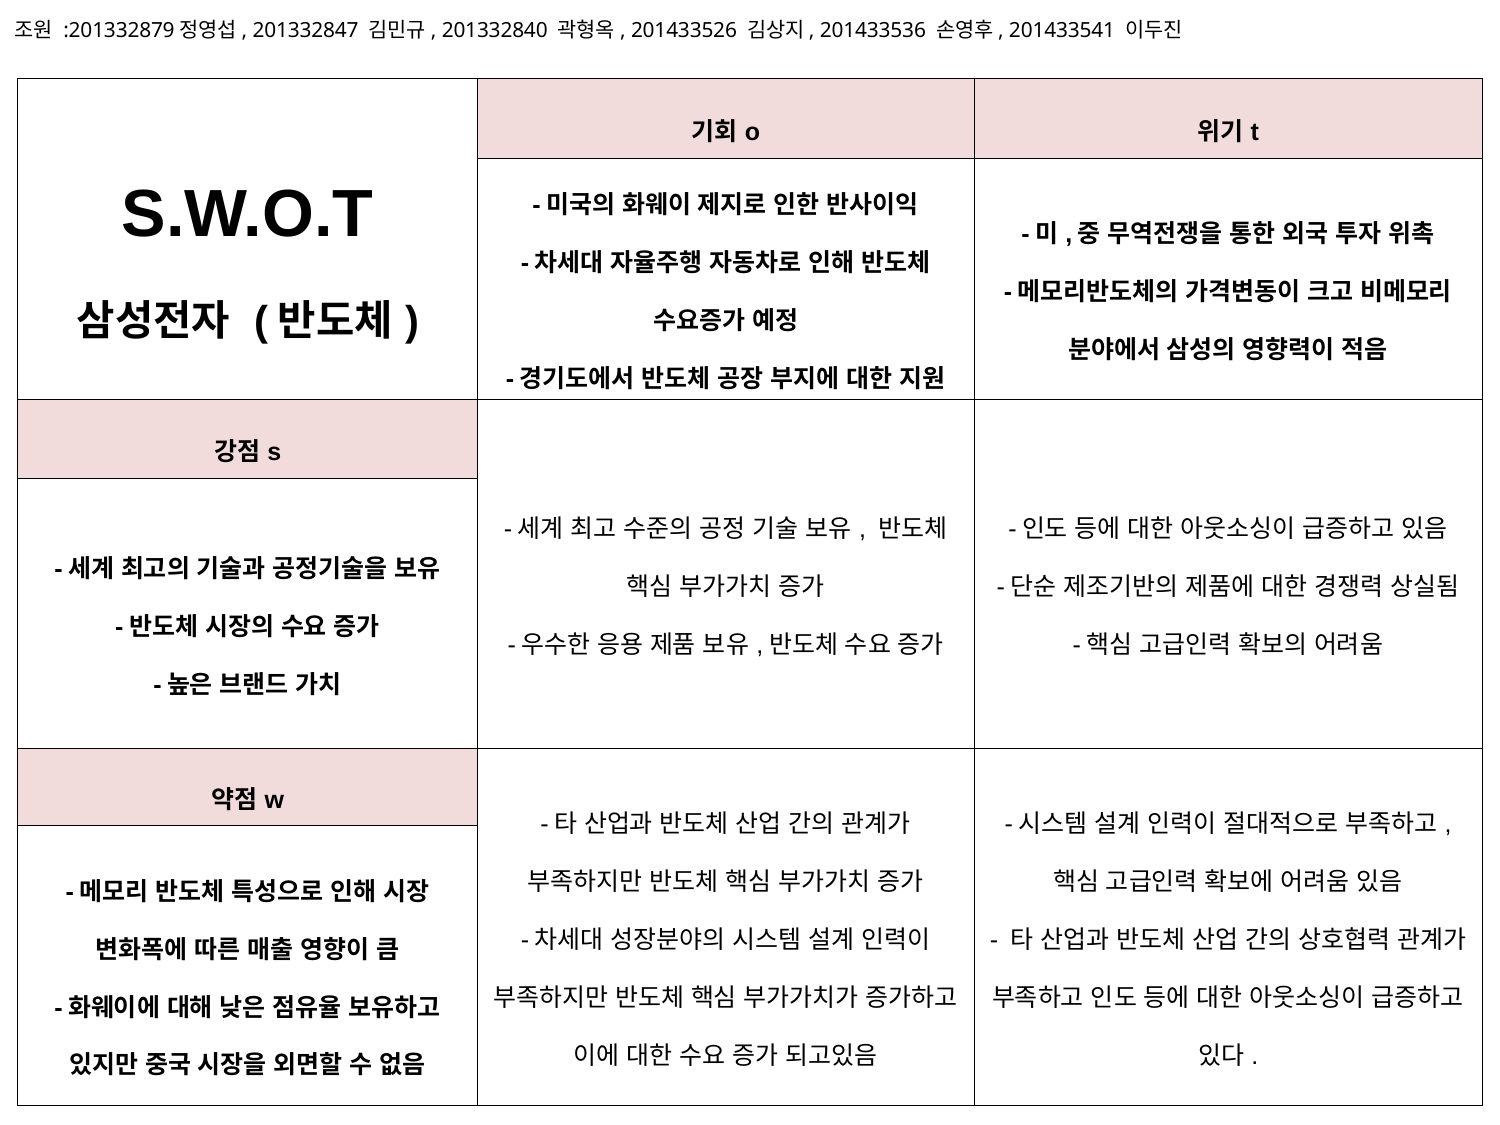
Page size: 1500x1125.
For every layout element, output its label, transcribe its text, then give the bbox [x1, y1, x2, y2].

table_header S.W.O.T 삼성전자 (반도체) [18, 79, 477, 399]
table_cell 강점s [18, 400, 477, 478]
table_cell -미,중 무역전쟁을 통한 외국 투자 위촉 -메모리반도체의 가격변동이 크고 비메모리 분야에서 삼성의 영향력이 적음 [975, 159, 1482, 399]
table_cell -인도 등에 대한 아웃소싱이 급증하고 있음 -단순 제조기반의 제품에 대한 경쟁력 상실됨 -핵심 고급인력 확보의 어려움 [975, 400, 1482, 748]
table_cell -세계 최고 수준의 공정 기술 보유, 반도체 핵심 부가가치 증가 -우수한 응용 제품 보유,반도체 수요 증가 [478, 400, 974, 748]
table_cell -시스템 설계 인력이 절대적으로 부족하고, 핵심 고급인력 확보에 어려움 있음 - 타 산업과 반도체 산업 간의 상호협력 관계가 부족하고 인도 등에 대한 아웃소싱이 급증하고 있다. [975, 749, 1482, 1105]
table_header 기회o [478, 79, 974, 158]
text_box 조원 :201332879정영섭, 201332847 김민규, 201332840 곽형옥, 201433526 김상지, 201433536 손영후, 201433541 이두진 [0, 0, 1500, 61]
table_cell 약점w [18, 749, 477, 825]
table_cell -세계 최고의 기술과 공정기술을 보유 -반도체 시장의 수요 증가 -높은 브랜드 가치 [18, 479, 477, 748]
table_cell -메모리 반도체 특성으로 인해 시장 변화폭에 따른 매출 영향이 큼 -화웨이에 대해 낮은 점유율 보유하고 있지만 중국 시장을 외면할 수 없음 [18, 826, 477, 1105]
table_cell -타 산업과 반도체 산업 간의 관계가 부족하지만 반도체 핵심 부가가치 증가 -차세대 성장분야의 시스템 설계 인력이 부족하지만 반도체 핵심 부가가치가 증가하고 이에 대한 수요 증가 되고있음 [478, 749, 974, 1105]
table_cell -미국의 화웨이 제지로 인한 반사이익 -차세대 자율주행 자동차로 인해 반도체 수요증가 예정 -경기도에서 반도체 공장 부지에 대한 지원 [478, 159, 974, 399]
table_header 위기t [975, 79, 1482, 158]
